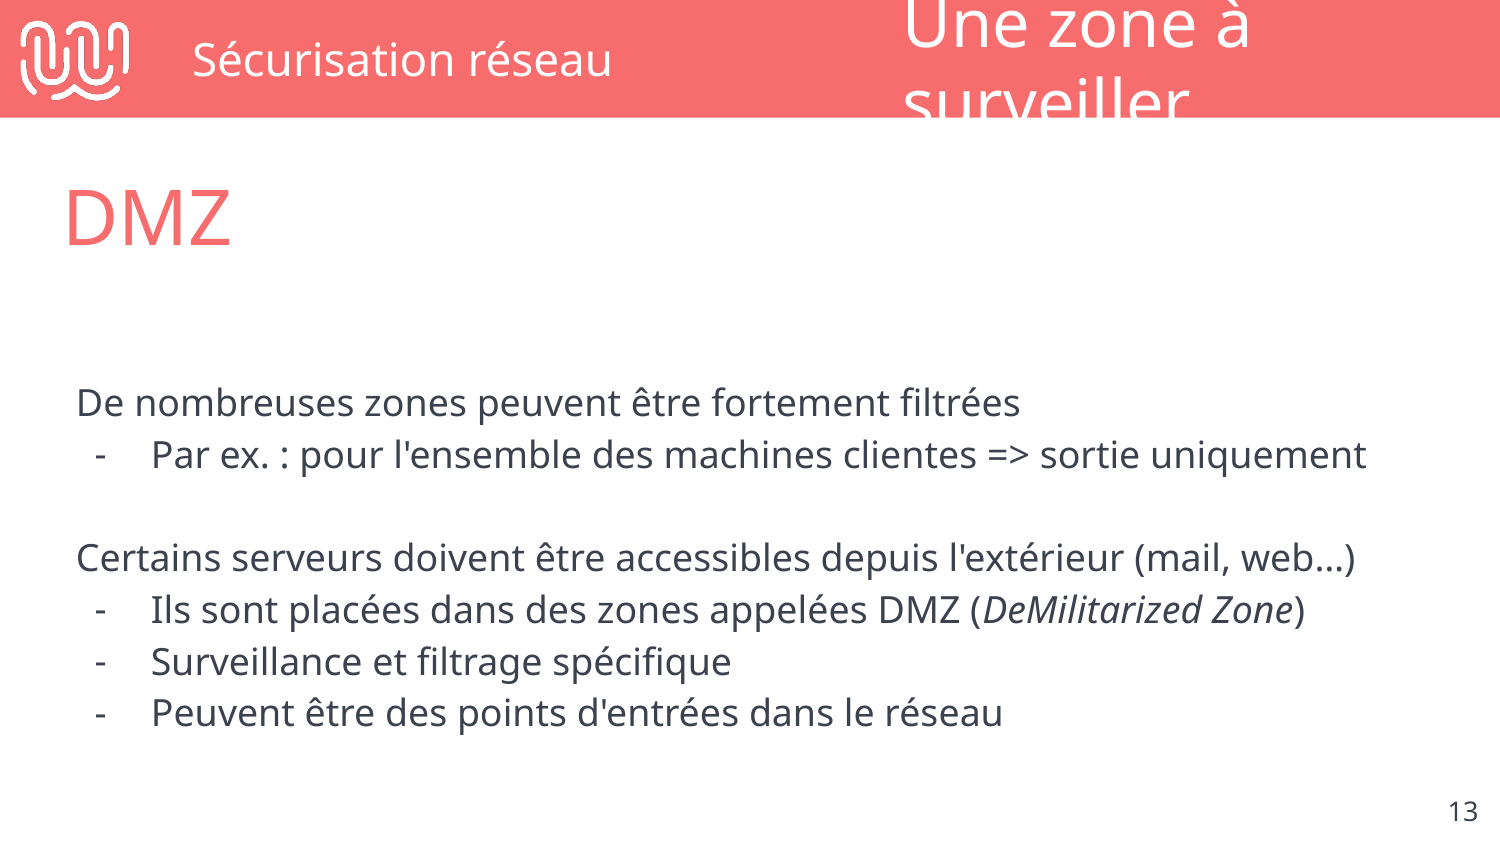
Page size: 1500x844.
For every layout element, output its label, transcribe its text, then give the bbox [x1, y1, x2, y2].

subtitle Une zone à surveiller [902, 31, 1479, 91]
slide_number ‹#› [1403, 779, 1494, 844]
title DMZ [62, 168, 1452, 256]
picture [20, 20, 134, 101]
title Sécurisation réseau [192, 0, 896, 118]
list De nombreuses zones peuvent être fortement filtrées Par ex. : pour l'ensemble des machines clientes => sortie uniquement Certains serveurs doivent être accessibles depuis l'extérieur (mail, web…) Ils sont placées dans des zones appelées DMZ (DeMilitarized Zone) Surveillance et filtrage spécifique Peuvent être des points d'entrées dans le réseau [75, 290, 1439, 816]
